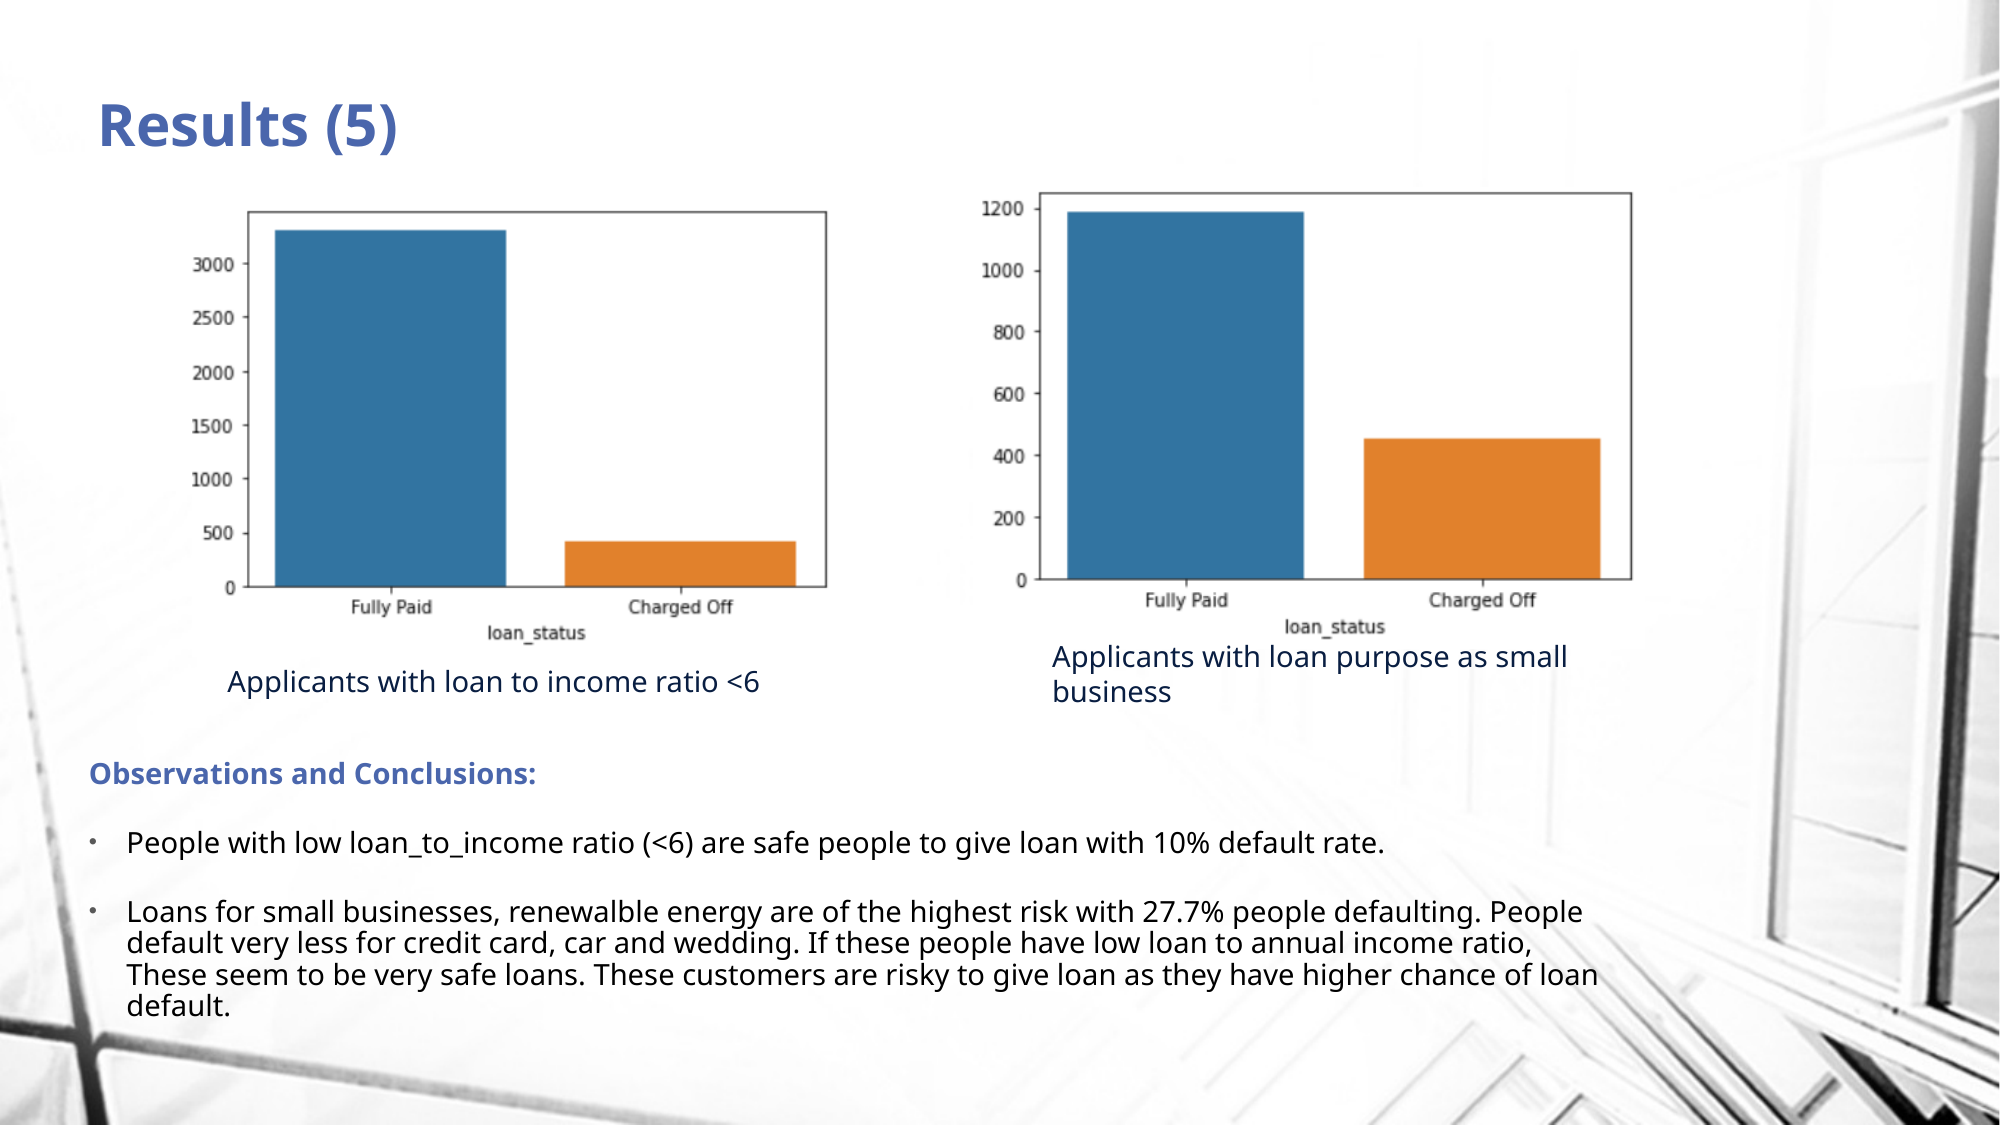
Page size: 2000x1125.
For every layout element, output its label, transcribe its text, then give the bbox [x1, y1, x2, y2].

text_box Applicants with loan to income ratio <6 [192, 657, 796, 706]
title Results (5) [82, 0, 1508, 166]
list Observations and Conclusions: People with low loan_to_income ratio (<6) are safe people to give loan with 10% default rate. Loans for small businesses, renewalble energy are of the highest risk with 27.7% people defaulting. People default very less for credit card, car and wedding. If these people have low loan to annual income ratio, These seem to be very safe loans. These customers are risky to give loan as they have higher chance of loan default. [66, 751, 1616, 1041]
picture [0, 0, 2000, 1125]
text_box Applicants with loan purpose as small business [1009, 649, 1612, 716]
